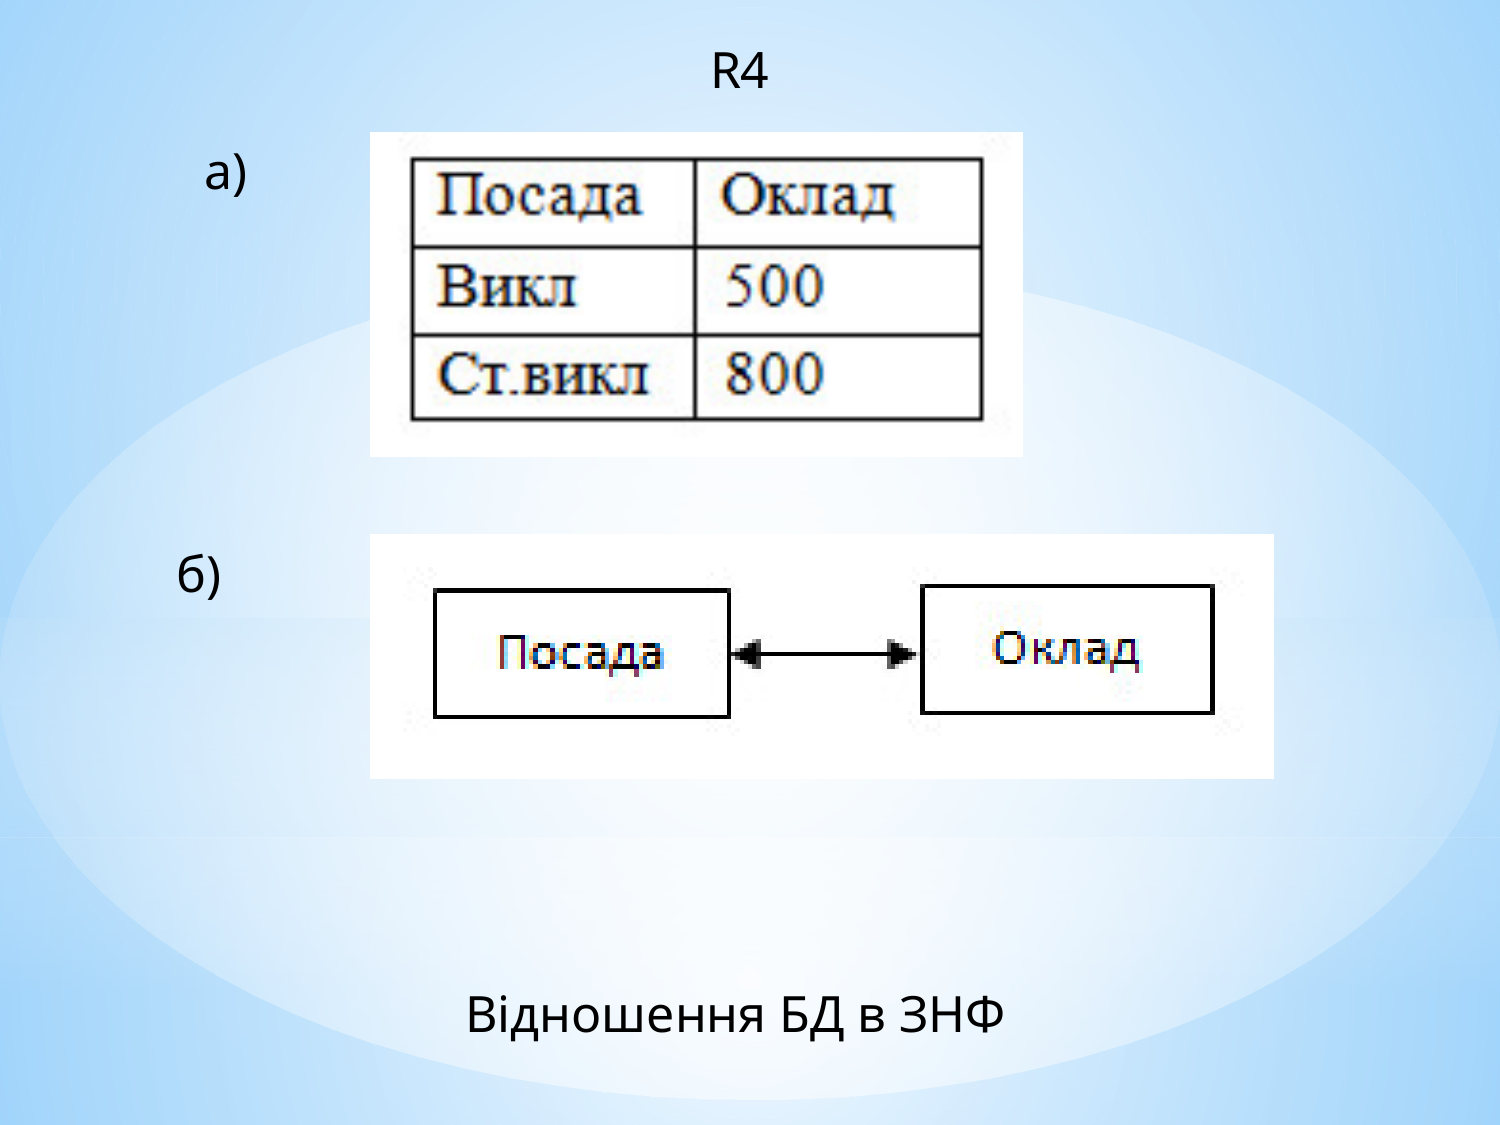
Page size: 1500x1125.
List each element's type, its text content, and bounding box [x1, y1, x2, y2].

picture [370, 132, 1023, 457]
text_box R4 [695, 30, 785, 106]
text_box а) [189, 132, 276, 207]
text_box б) [161, 534, 250, 610]
text_box Відношення БД в ЗНФ [450, 975, 1022, 1050]
picture [370, 534, 1274, 779]
